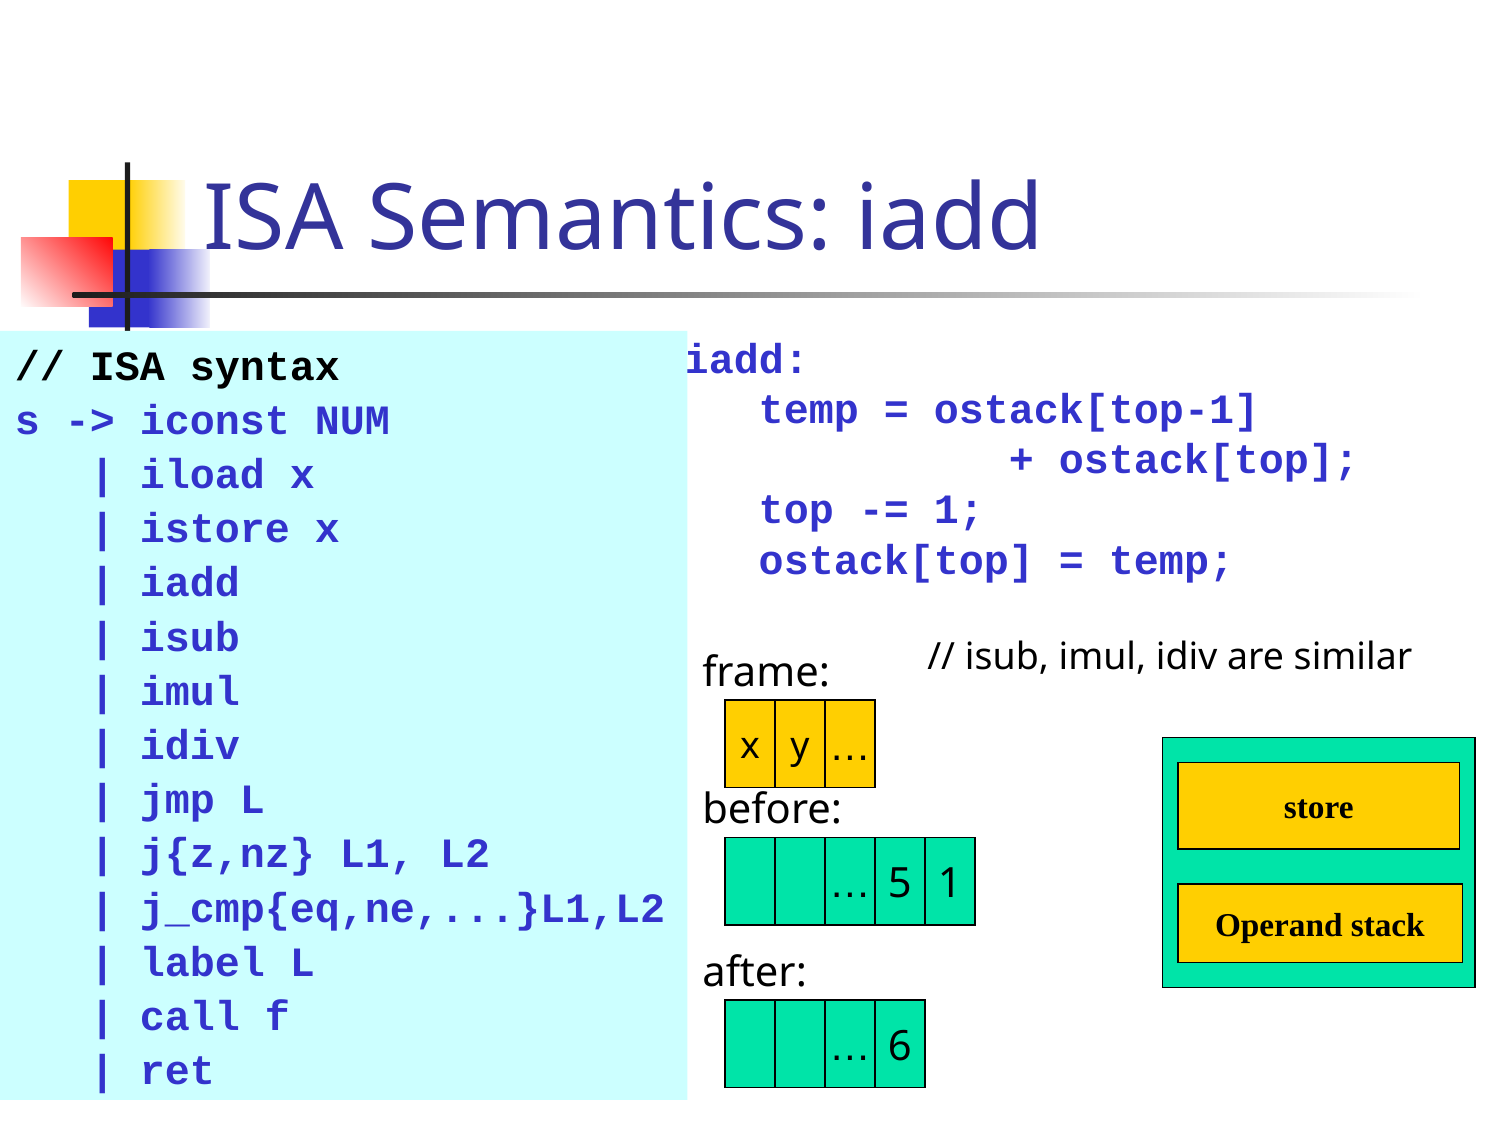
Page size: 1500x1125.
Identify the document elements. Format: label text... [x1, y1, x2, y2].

text_box 5 [875, 837, 924, 925]
text_box [725, 840, 774, 925]
text_box after: [688, 937, 988, 1003]
text_box Operand stack [1177, 883, 1463, 963]
text_box store [1177, 762, 1460, 849]
text_box [725, 1003, 774, 1088]
text_box 6 [875, 999, 925, 1088]
text_box [1162, 737, 1475, 988]
text_box x [725, 703, 774, 788]
text_box … [825, 703, 875, 788]
text_box 1 [924, 837, 975, 925]
text_box frame: [688, 637, 875, 703]
text_box before: [688, 774, 875, 840]
title ISA Semantics: iadd [188, 35, 1468, 275]
text_box y [774, 703, 825, 788]
text_box iadd: temp = ostack[top-1] + ostack[top]; top -= 1; ostack[top] = temp; [668, 324, 1463, 763]
text_box [774, 1003, 825, 1088]
text_box // ISA syntax s -> iconst NUM | iload x | istore x | iadd | isub | imul | idiv | jmp L | j{z,nz} L1, L2 | j_cmp{eq,ne,...}L1,L2 | label L | call f | ret [0, 330, 688, 1100]
text_box // isub, imul, idiv are similar [912, 624, 1463, 685]
text_box … [825, 840, 875, 925]
text_box [774, 840, 825, 925]
text_box … [825, 1003, 875, 1088]
